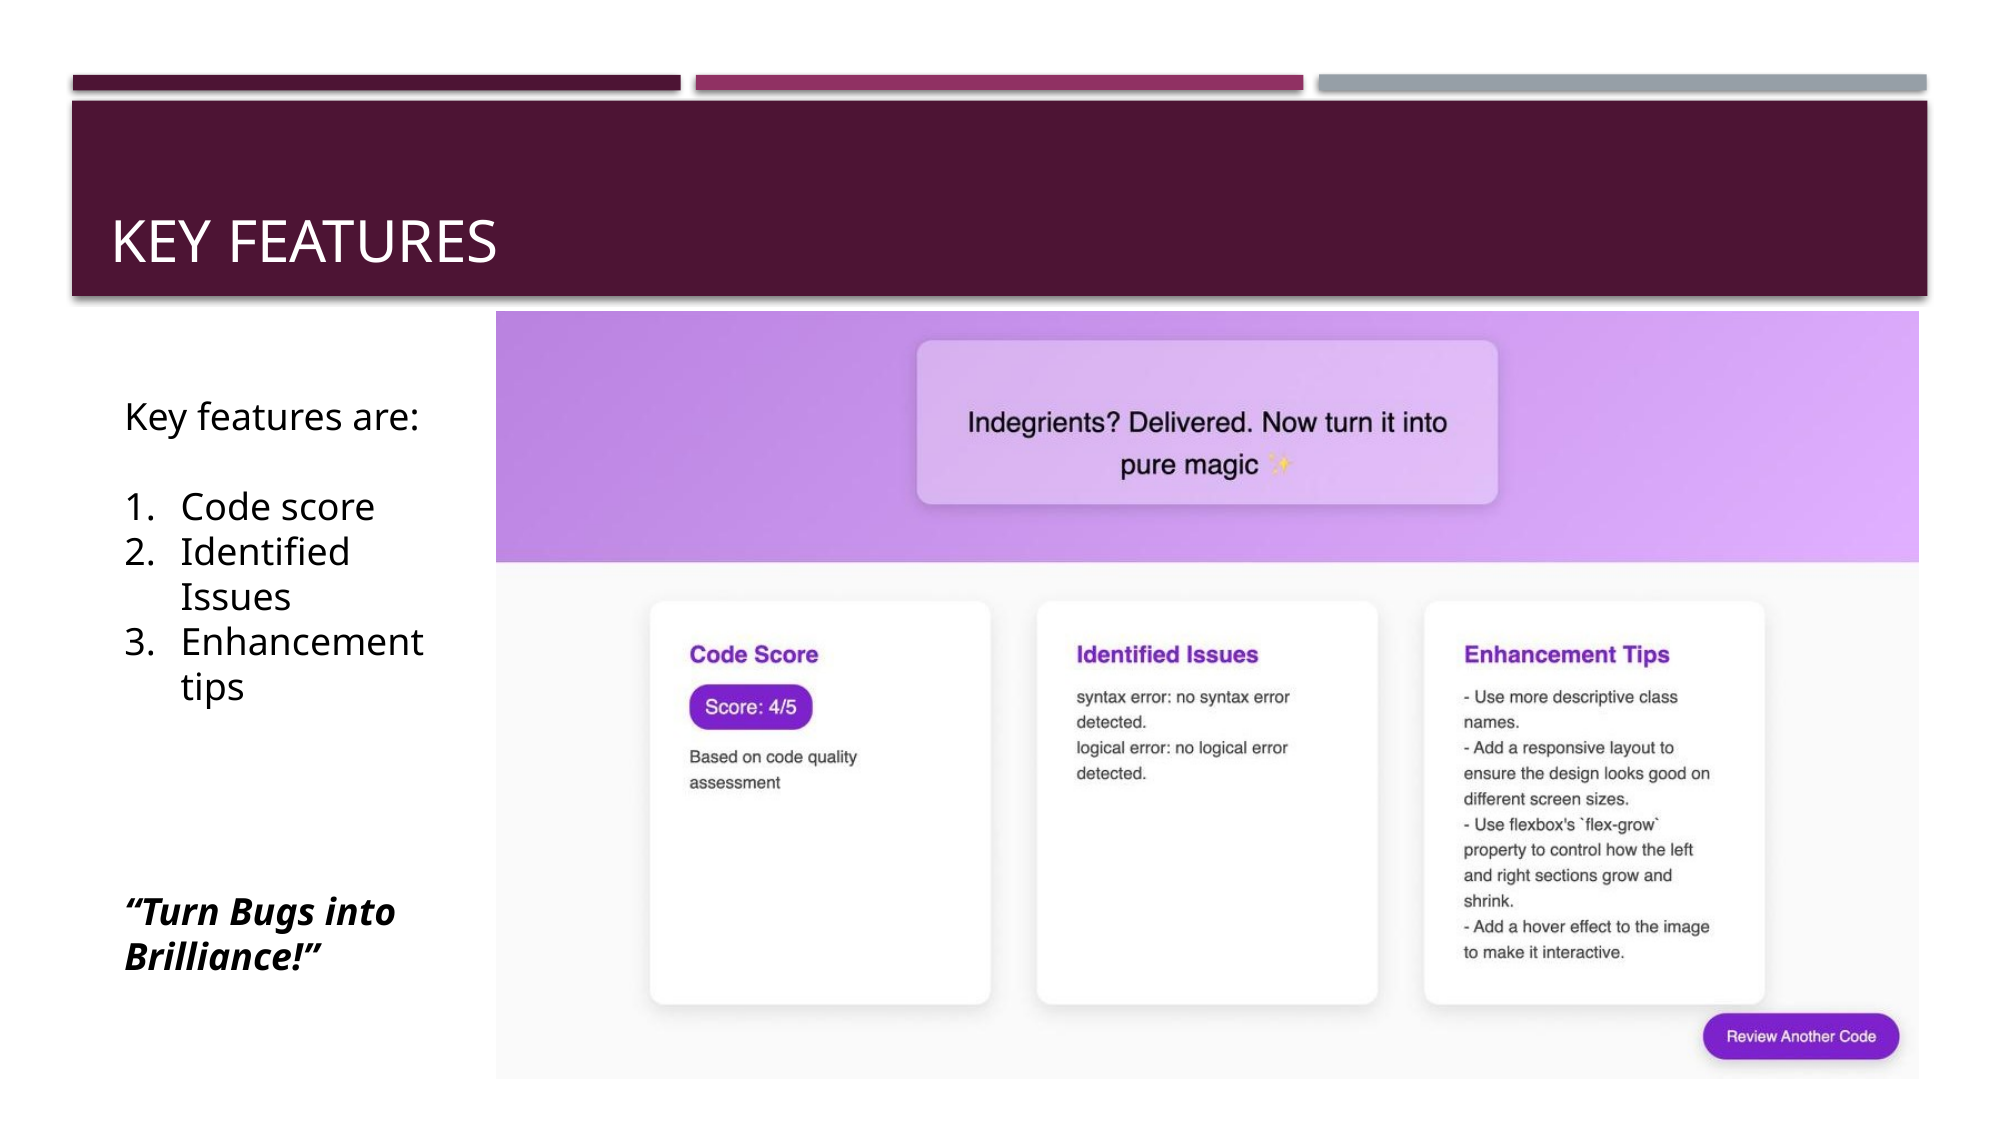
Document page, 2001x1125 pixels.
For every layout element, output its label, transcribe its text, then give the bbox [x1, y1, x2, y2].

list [496, 310, 1919, 1080]
title Key features [95, 115, 1905, 282]
text_box Key features are: Code score Identified Issues Enhancement tips “Turn Bugs into Brilliance!” [109, 385, 447, 986]
